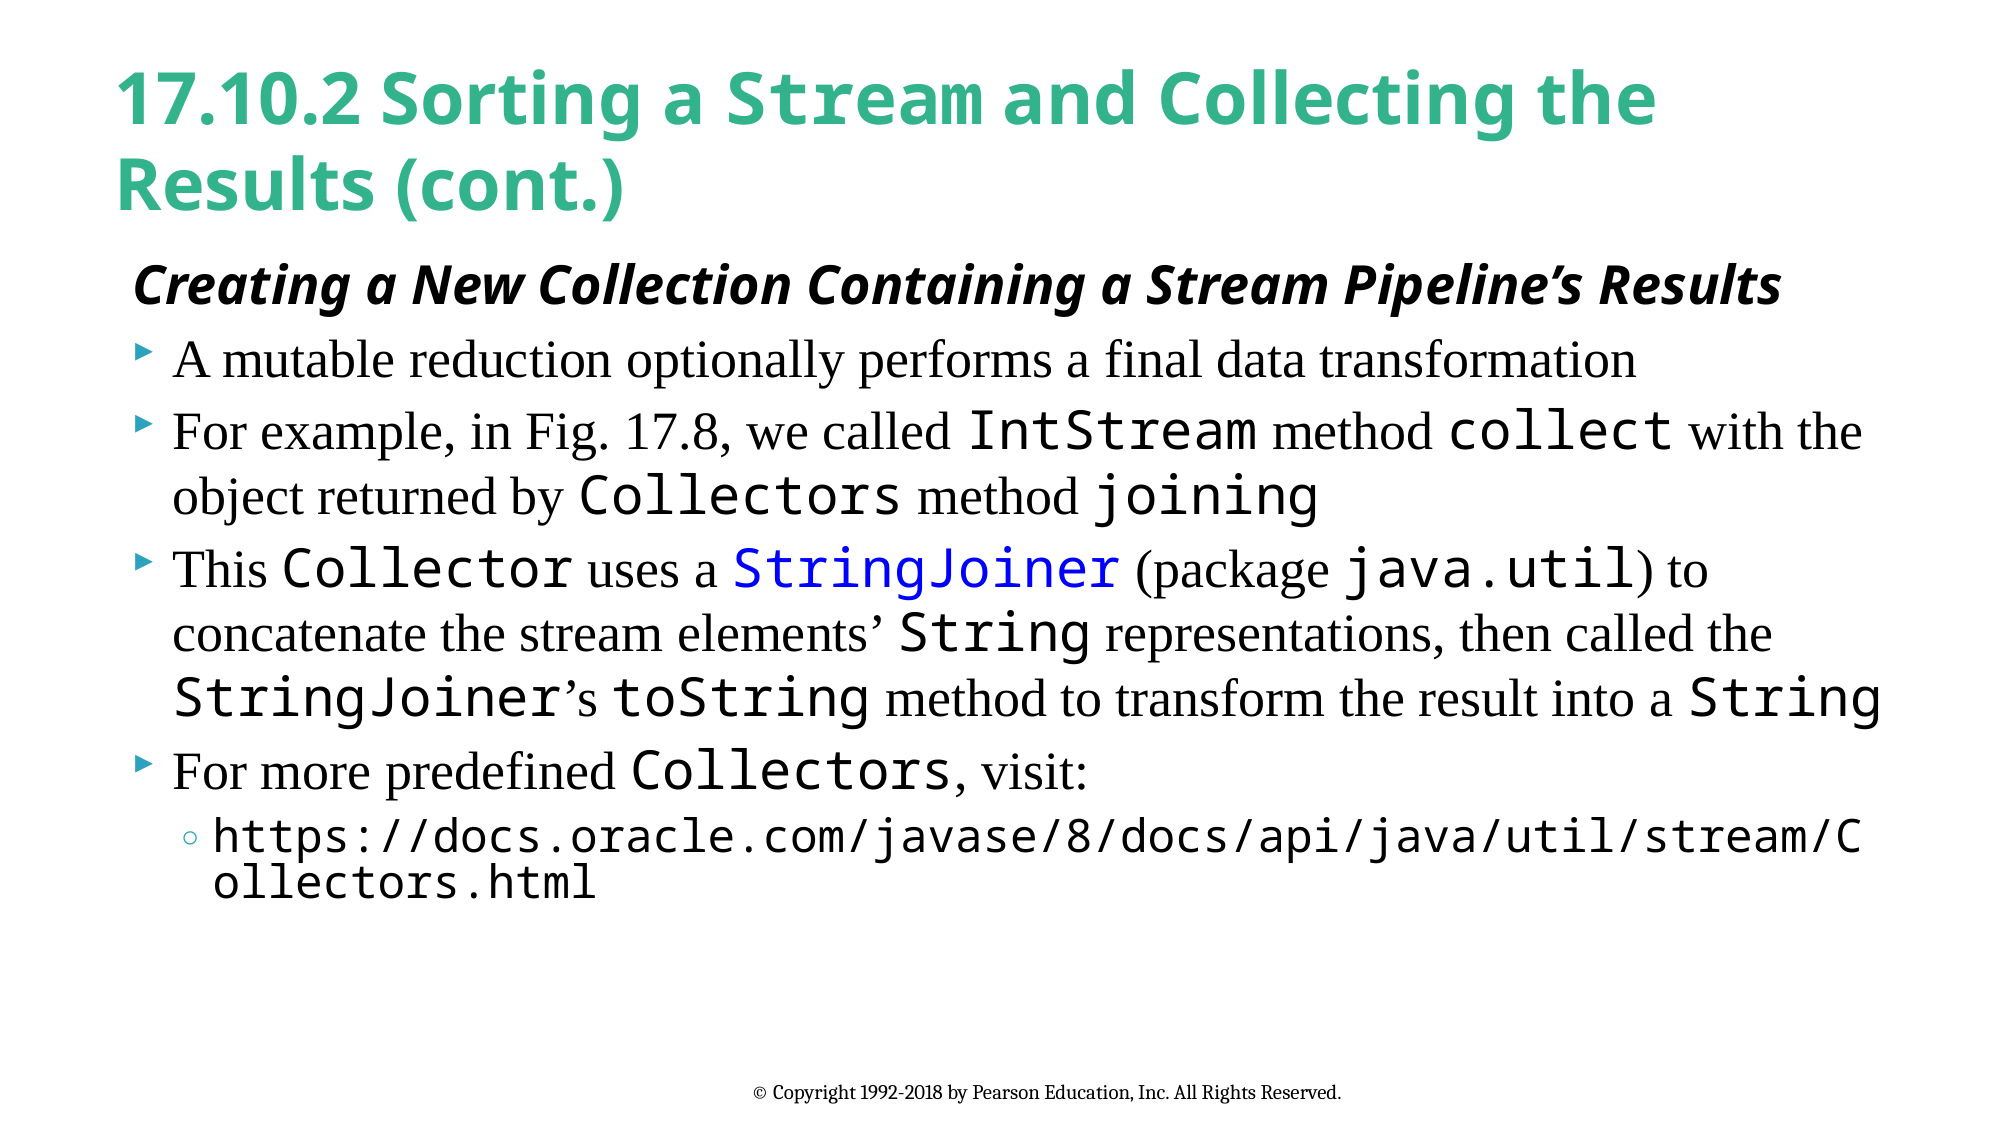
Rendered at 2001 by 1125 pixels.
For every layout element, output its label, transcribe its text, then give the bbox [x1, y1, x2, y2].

footer © Copyright 1992-2018 by Pearson Education, Inc. All Rights Reserved. [736, 1051, 1892, 1112]
title 17.10.2 Sorting a Stream and Collecting the Results (cont.) [99, 45, 1900, 233]
list Creating a New Collection Containing a Stream Pipeline’s Results A mutable reduction optionally performs a final data transformation For example, in Fig. 17.8, we called IntStream method collect with the object returned by Collectors method joining This Collector uses a StringJoiner (package java.util) to concatenate the stream elements’ String representations, then called the StringJoiner’s toString method to transform the result into a String For more predefined Collectors, visit: https://docs.oracle.com/javase/8/docs/api/java/util/stream/Collectors.html [99, 242, 1900, 986]
